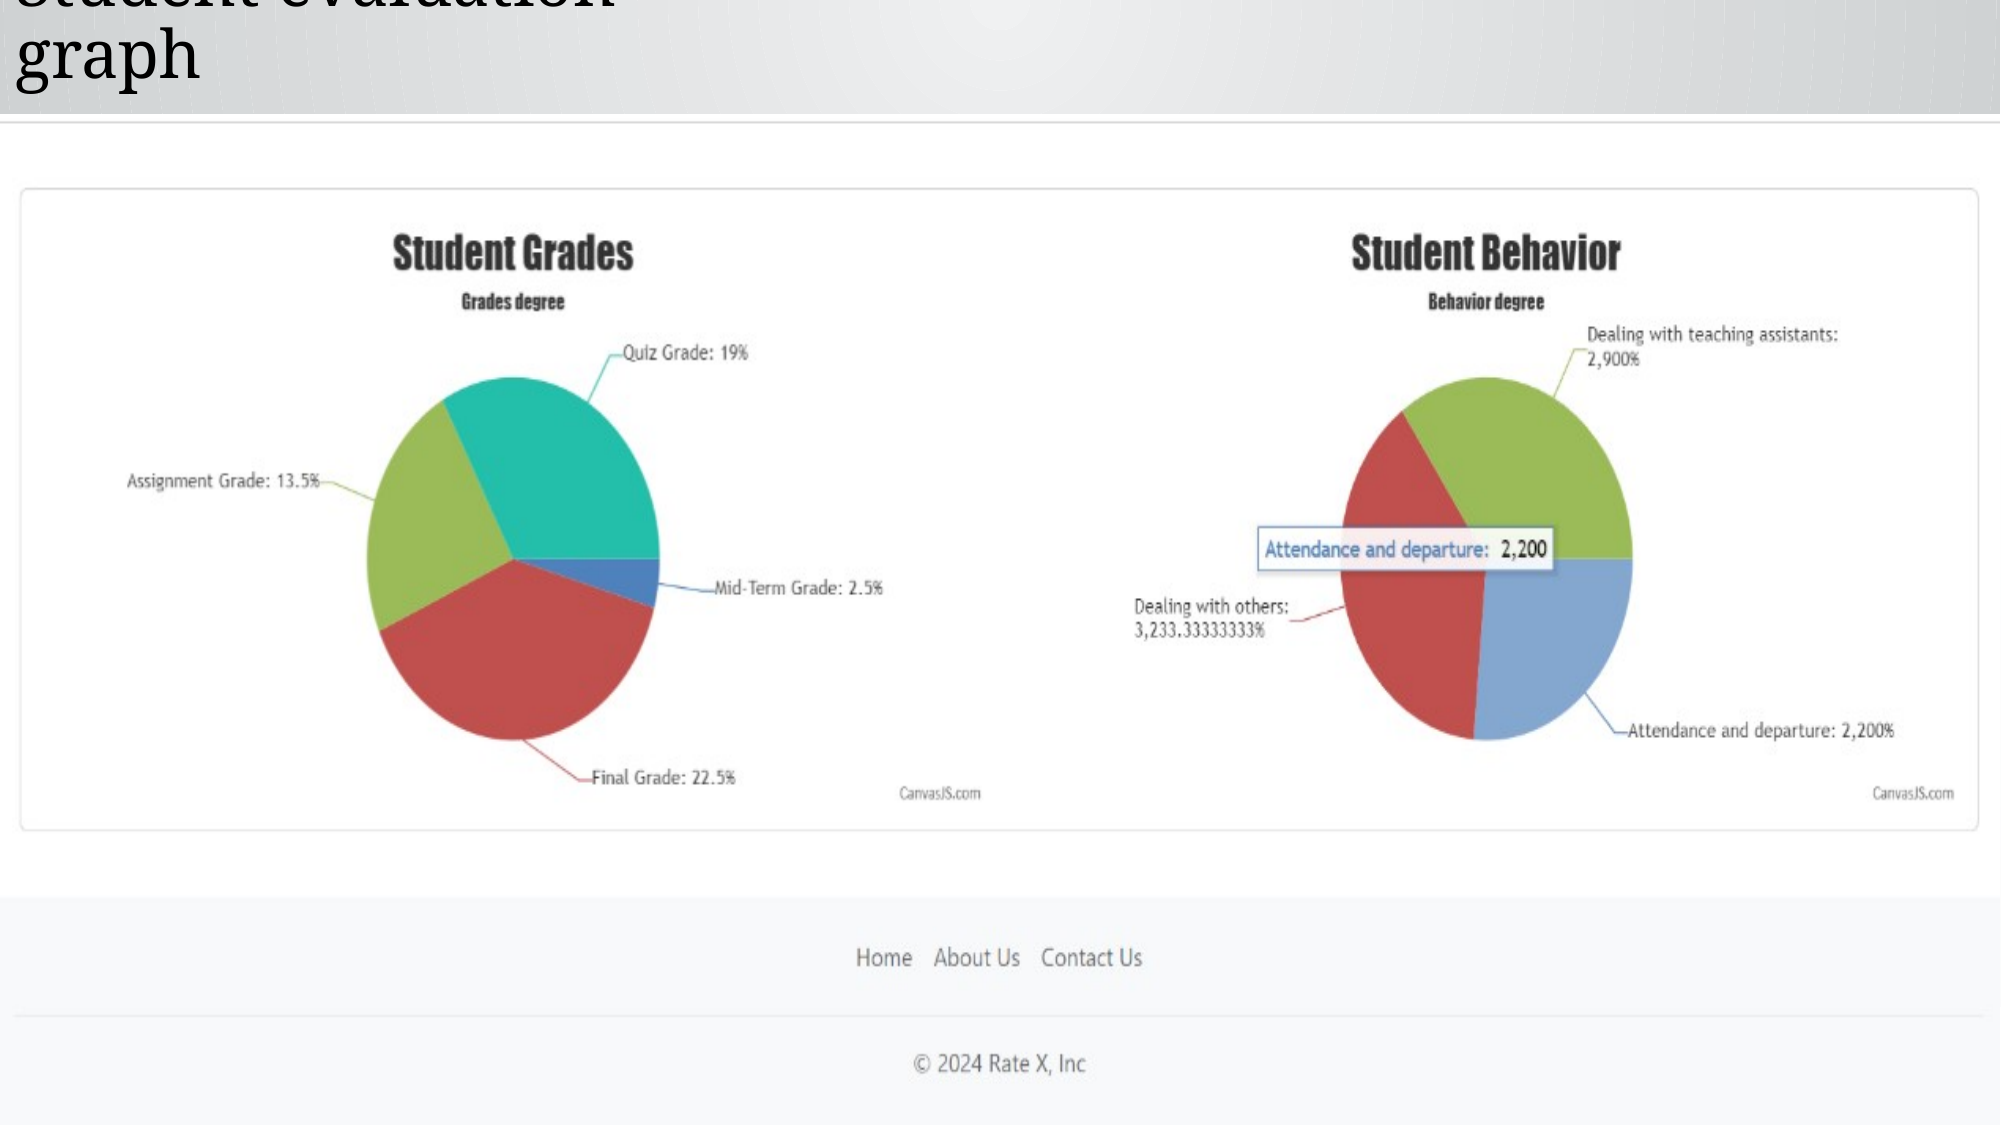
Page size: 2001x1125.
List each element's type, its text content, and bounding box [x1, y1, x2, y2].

title Student evaluation graph [0, 0, 819, 101]
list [0, 114, 2000, 1125]
